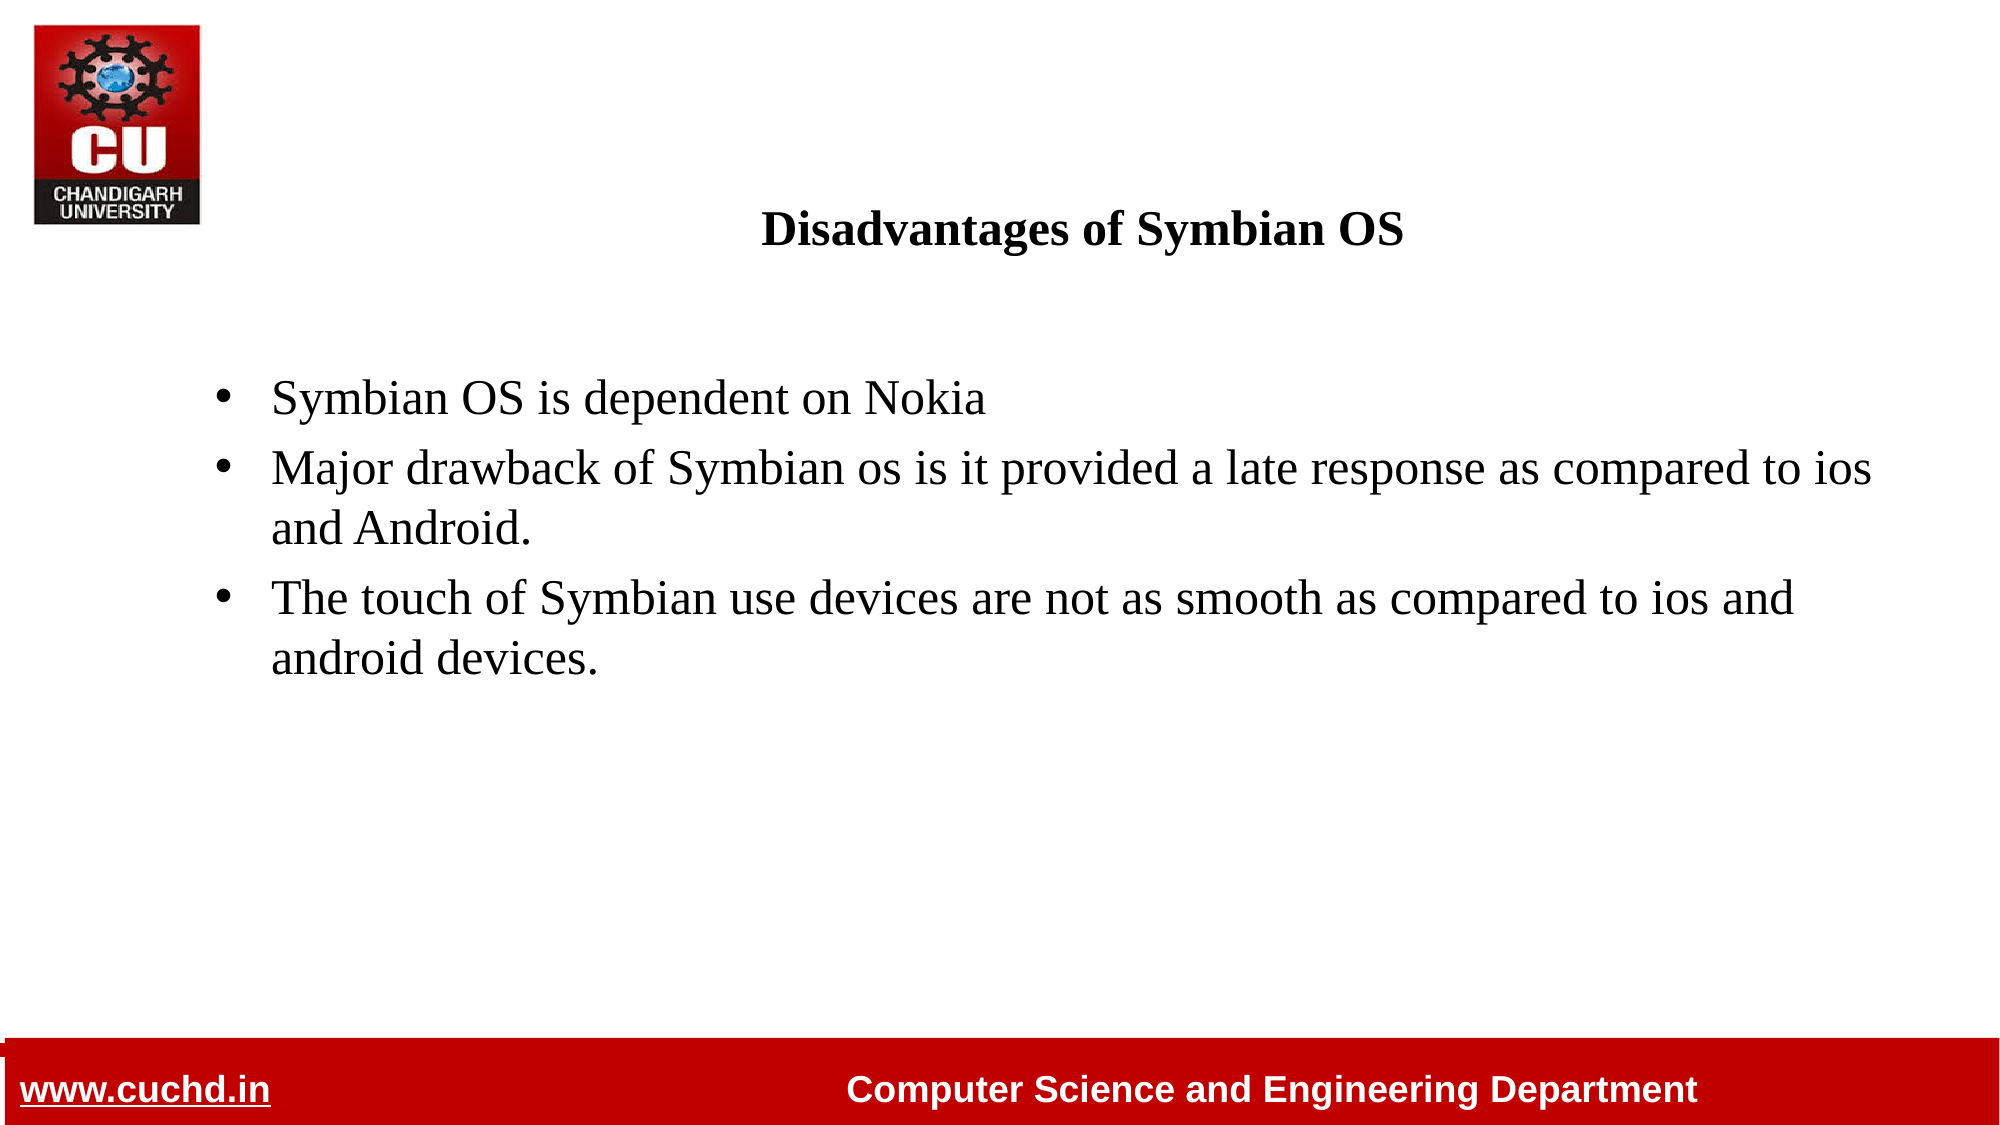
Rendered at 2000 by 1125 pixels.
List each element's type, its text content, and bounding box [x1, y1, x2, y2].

list Symbian OS is dependent on Nokia Major drawback of Symbian os is it provided a late response as compared to ios and Android. The touch of Symbian use devices are not as smooth as compared to ios and android devices. [199, 287, 1950, 1025]
title Disadvantages of Symbian OS [216, 174, 1950, 275]
picture [33, 24, 202, 225]
